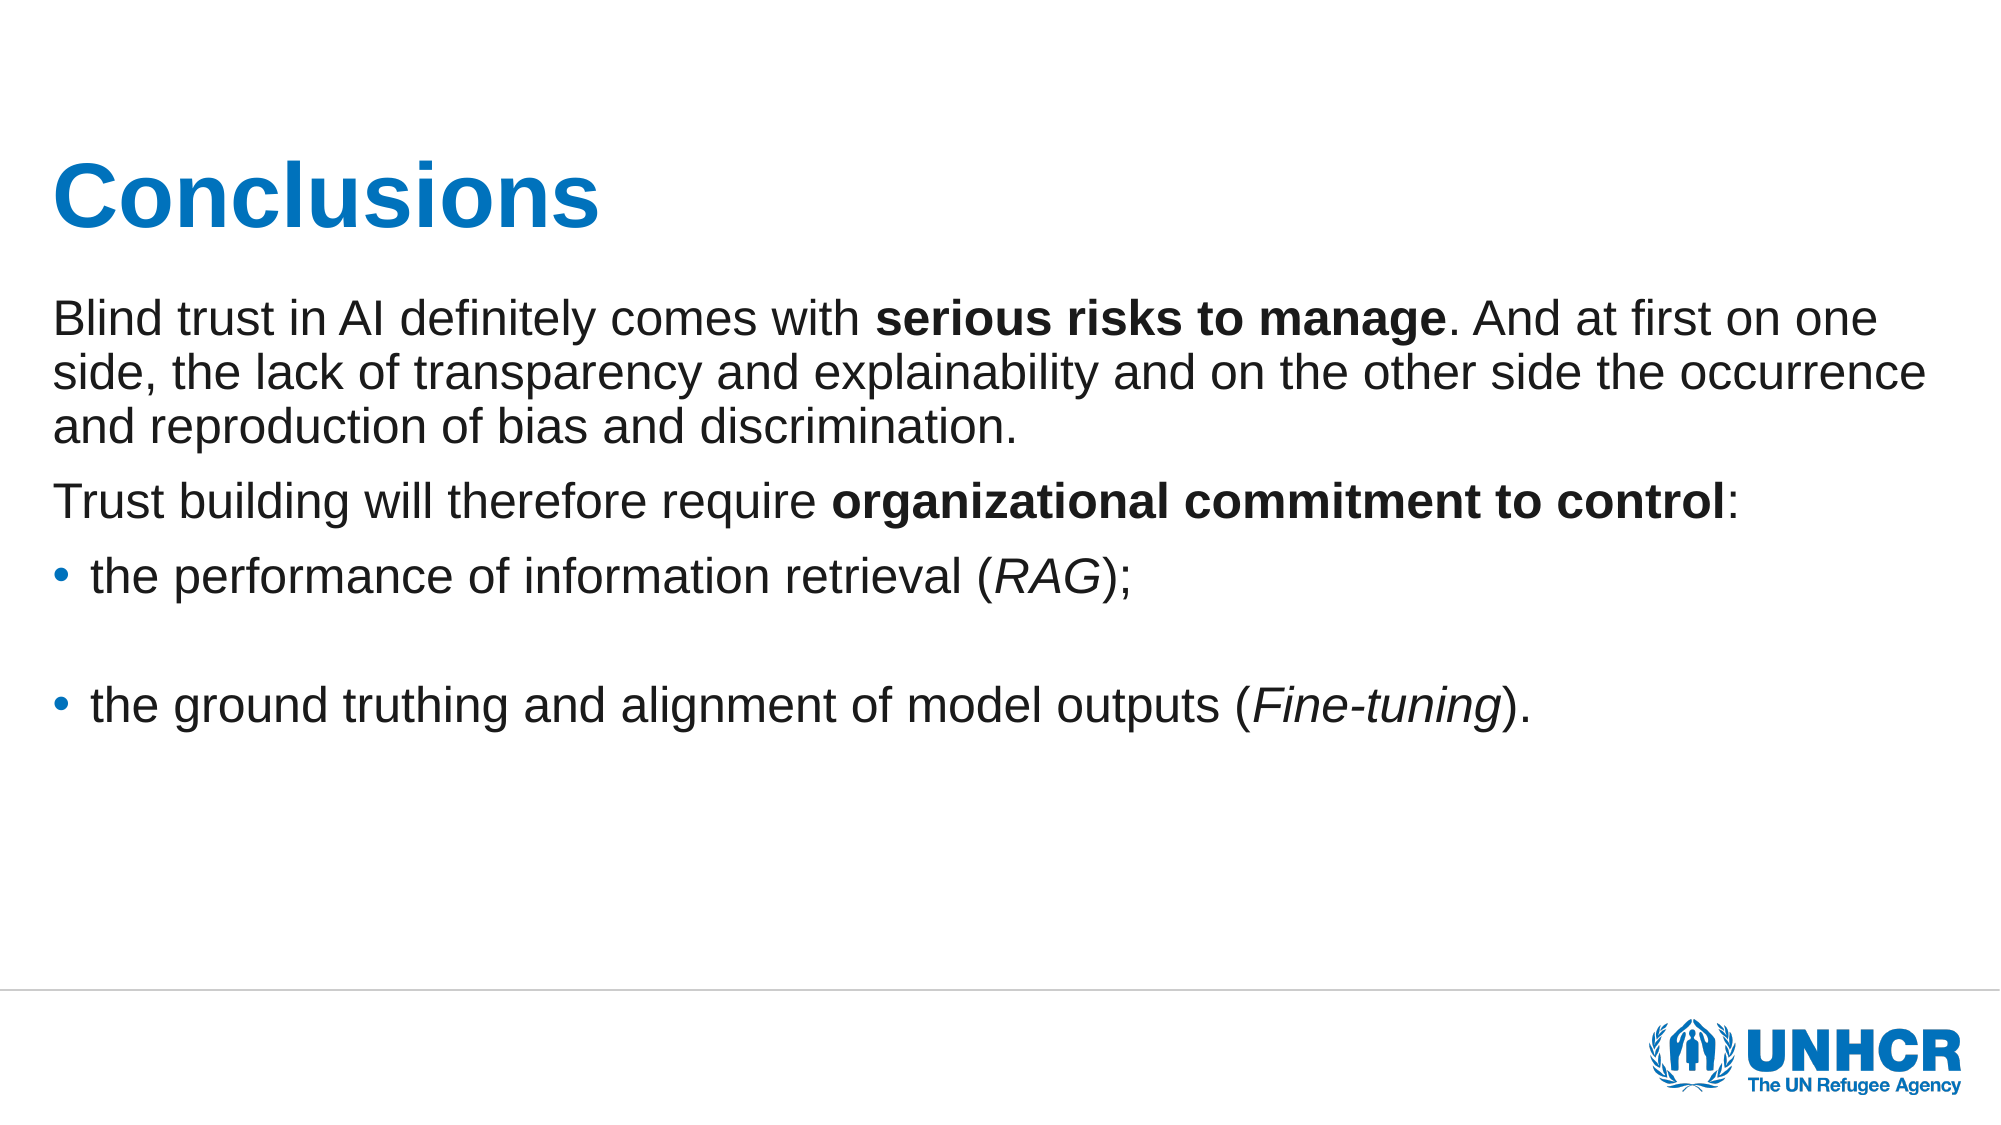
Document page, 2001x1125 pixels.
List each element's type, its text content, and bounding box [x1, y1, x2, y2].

list Blind trust in AI definitely comes with serious risks to manage. And at first on one side, the lack of transparency and explainability and on the other side the occurrence and reproduction of bias and discrimination. Trust building will therefore require organizational commitment to control: the performance of information retrieval (RAG); the ground truthing and alignment of model outputs (Fine-tuning). [37, 285, 1962, 960]
picture [1648, 1019, 1962, 1095]
title Conclusions [37, 37, 1962, 255]
